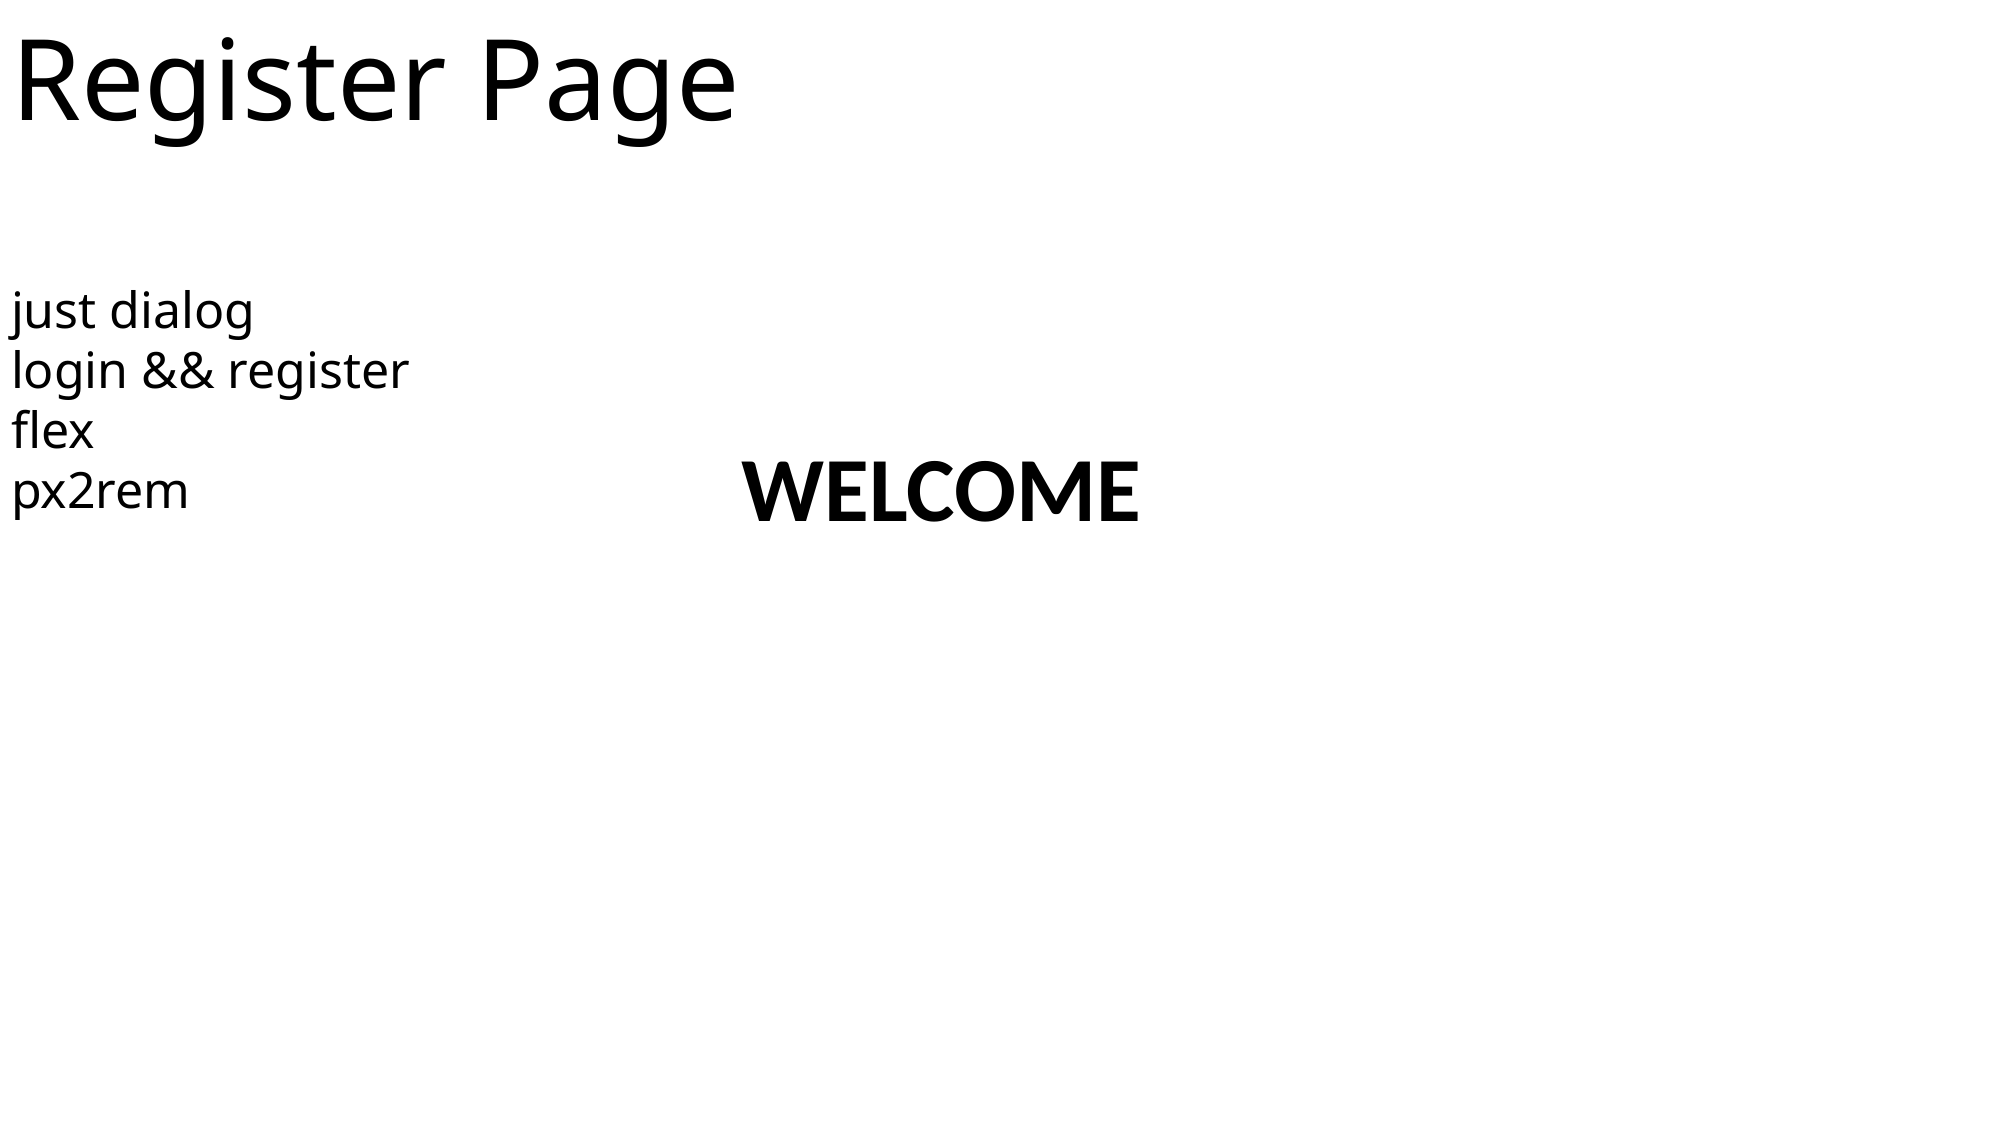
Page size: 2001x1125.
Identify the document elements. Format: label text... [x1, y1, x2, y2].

text_box Register Page just dialog login && register flex px2rem [0, 1, 756, 526]
text_box WELCOME [726, 422, 1157, 548]
